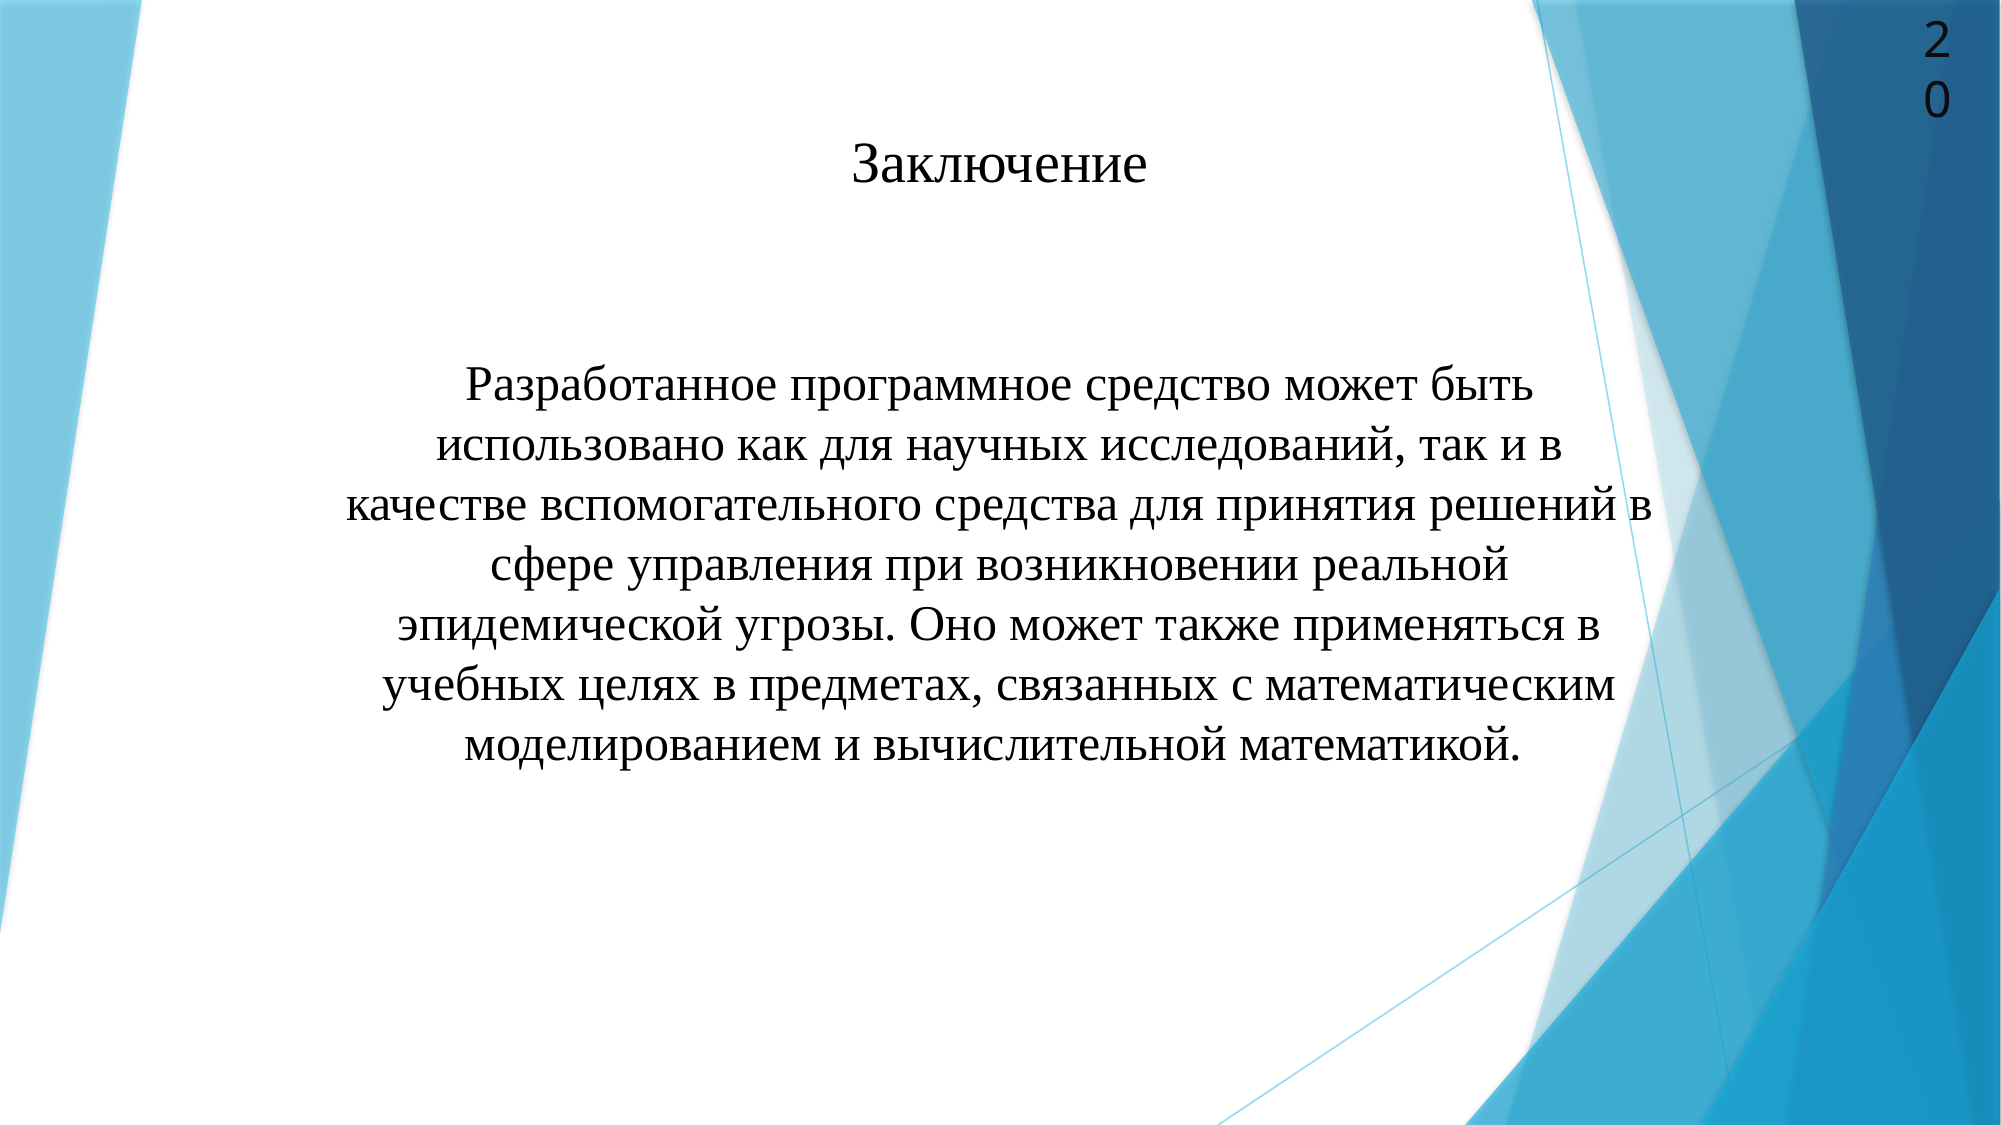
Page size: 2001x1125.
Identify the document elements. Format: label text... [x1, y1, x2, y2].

text_box Заключение [450, 116, 1550, 202]
text_box 20 [1908, 0, 1995, 135]
text_box Разработанное программное средство может быть использовано как для научных исследований, так и в качестве вспомогательного средства для принятия решений в сфере управления при возникновении реальной эпидемической угрозы. Оно может также применяться в учебных целях в предметах, связанных с математическим моделированием и вычислительной математикой. [330, 342, 1670, 778]
